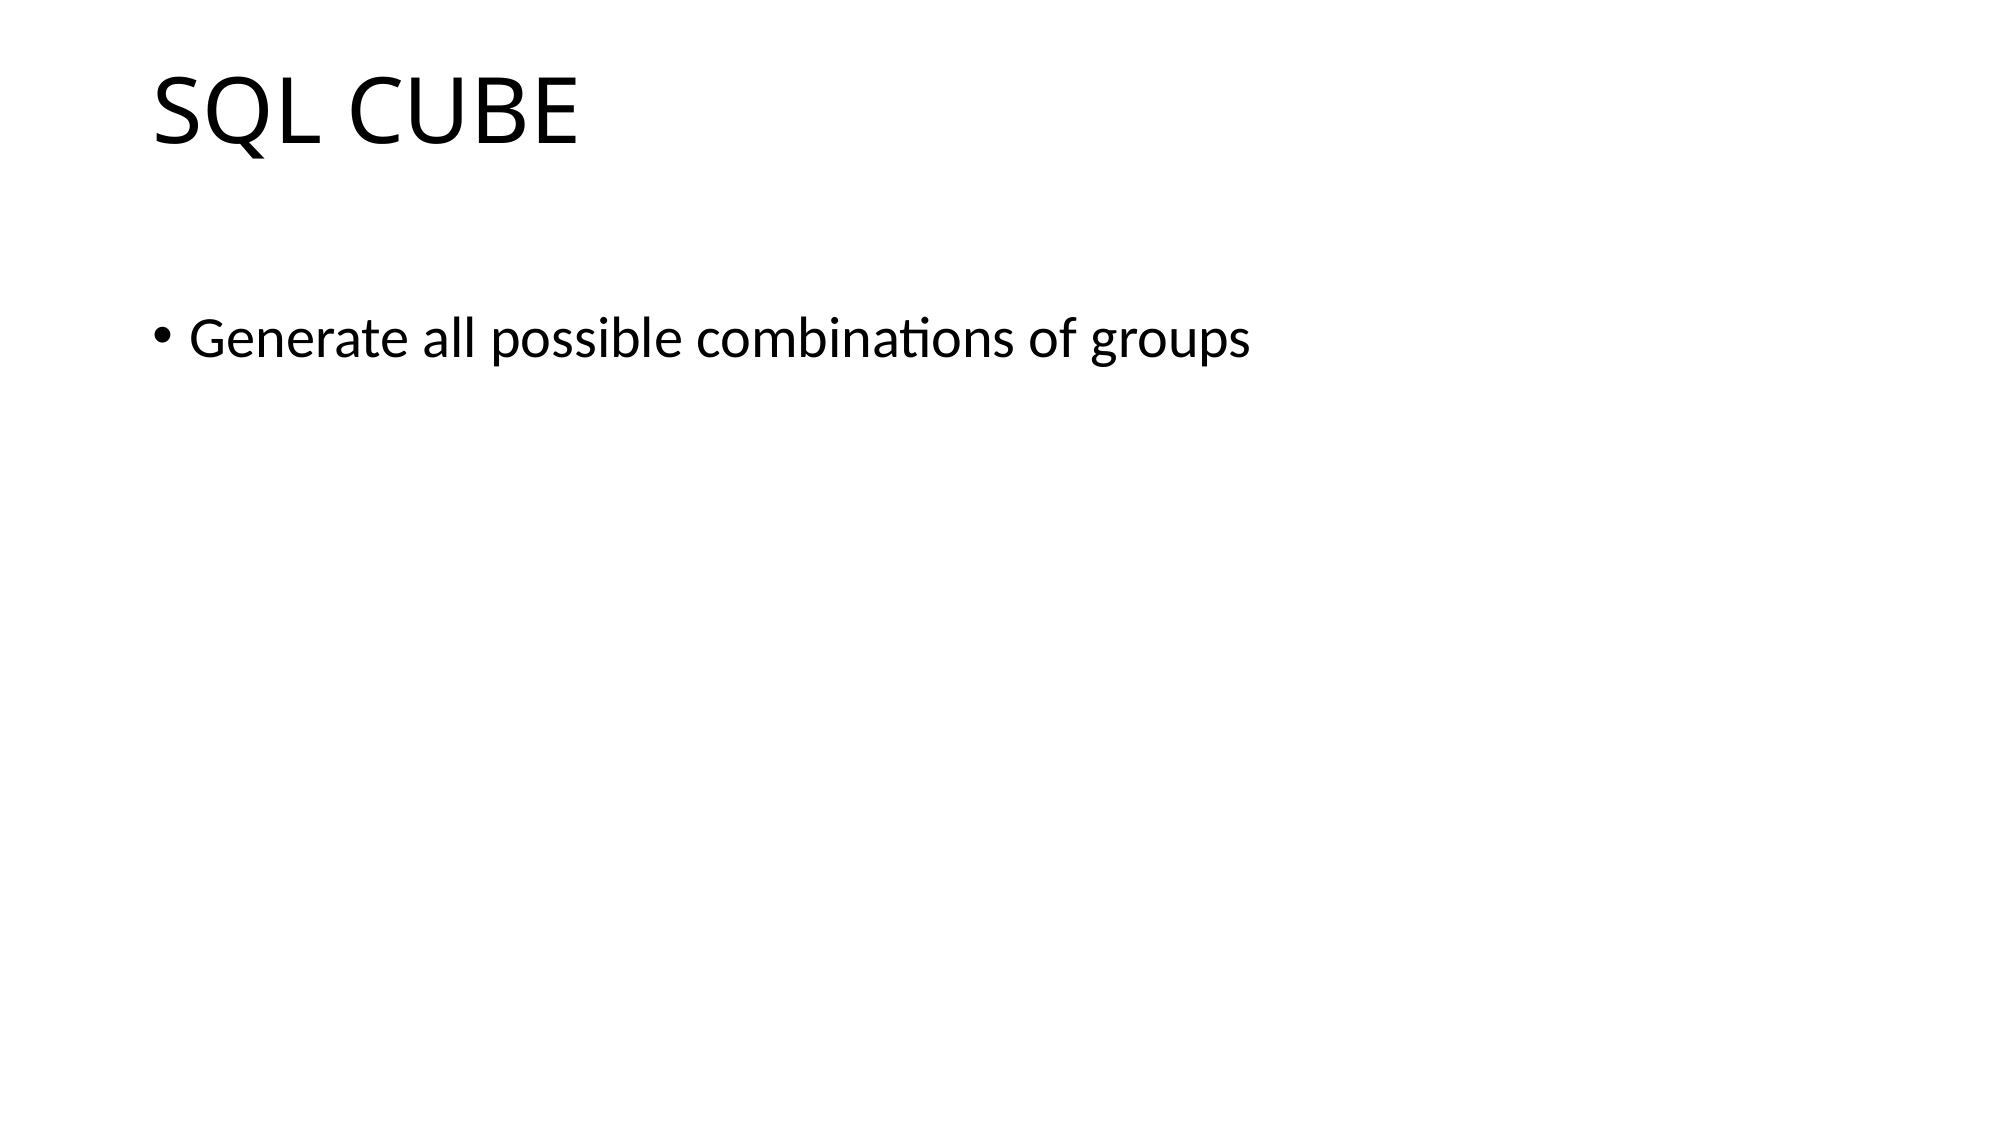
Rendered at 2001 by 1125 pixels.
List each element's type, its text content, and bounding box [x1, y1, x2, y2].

list Generate all possible combinations of groups [137, 299, 1863, 1014]
title SQL CUBE [137, 59, 1863, 278]
